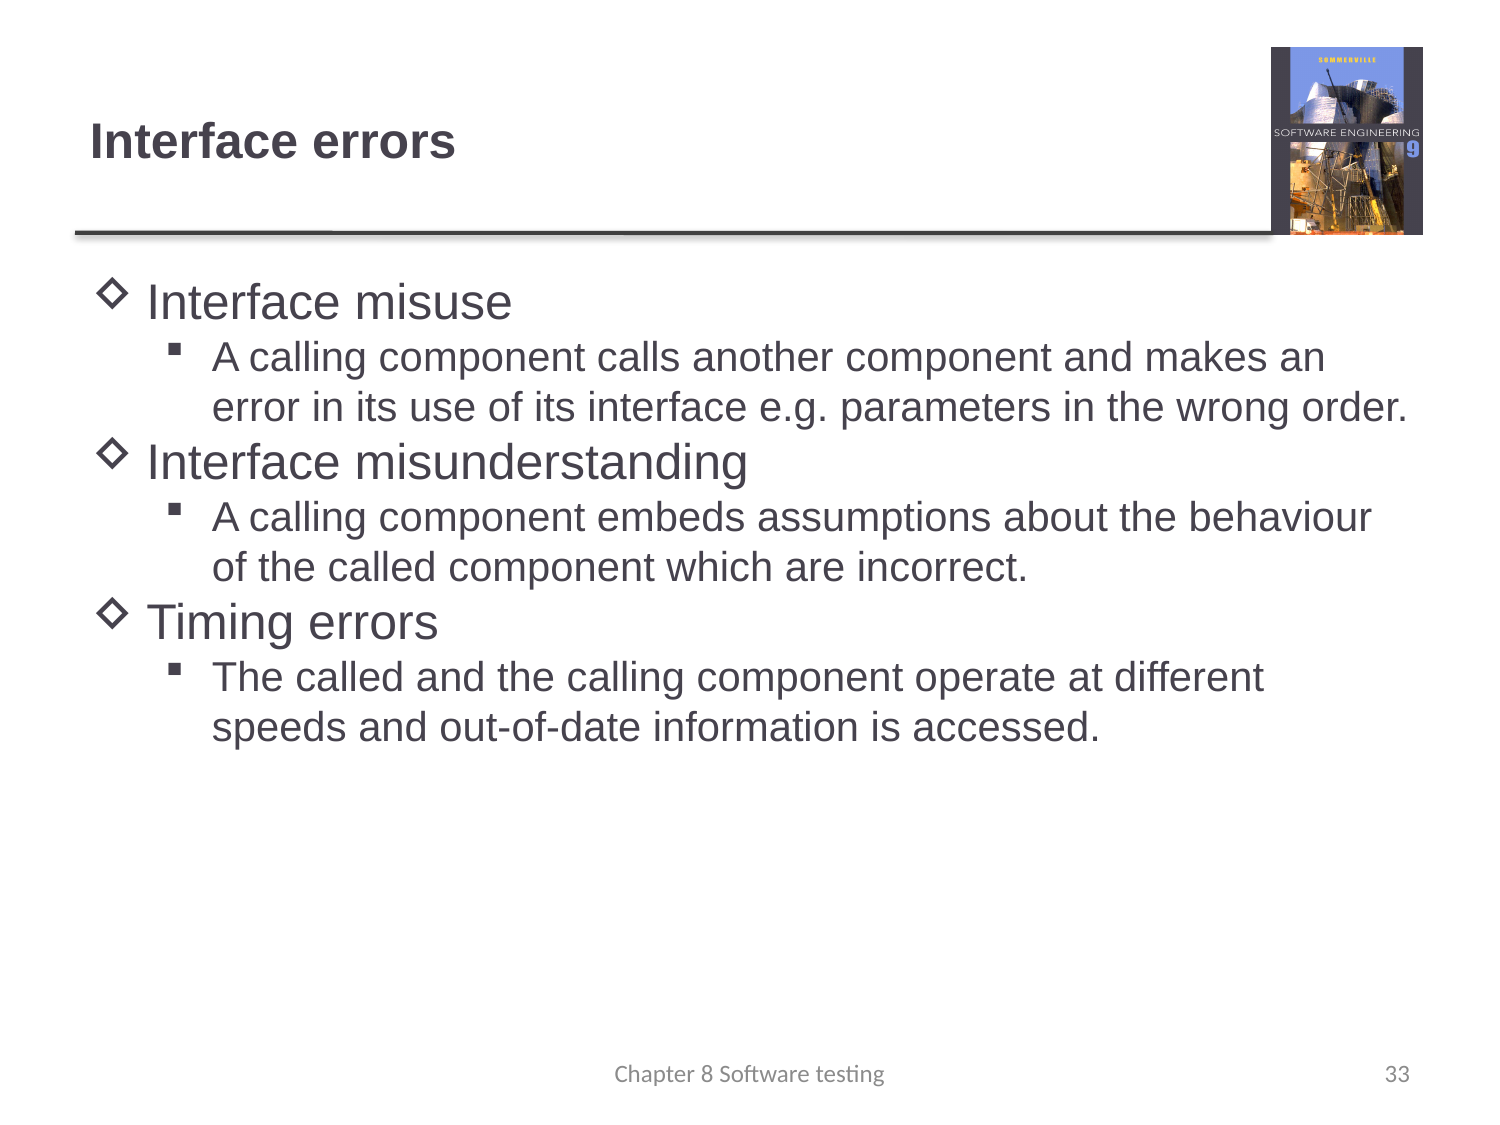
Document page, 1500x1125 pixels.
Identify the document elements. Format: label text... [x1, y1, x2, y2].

text_box Chapter 8 Software testing [512, 1042, 988, 1103]
text_box <number> [1074, 1042, 1425, 1103]
text_box Interface errors [74, 45, 1272, 233]
picture [1272, 47, 1423, 235]
text_box Interface misuse A calling component calls another component and makes an error in its use of its interface e.g. parameters in the wrong order. Interface misunderstanding A calling component embeds assumptions about the behaviour of the called component which are incorrect. Timing errors The called and the calling component operate at different speeds and out-of-date information is accessed. [75, 262, 1425, 1005]
